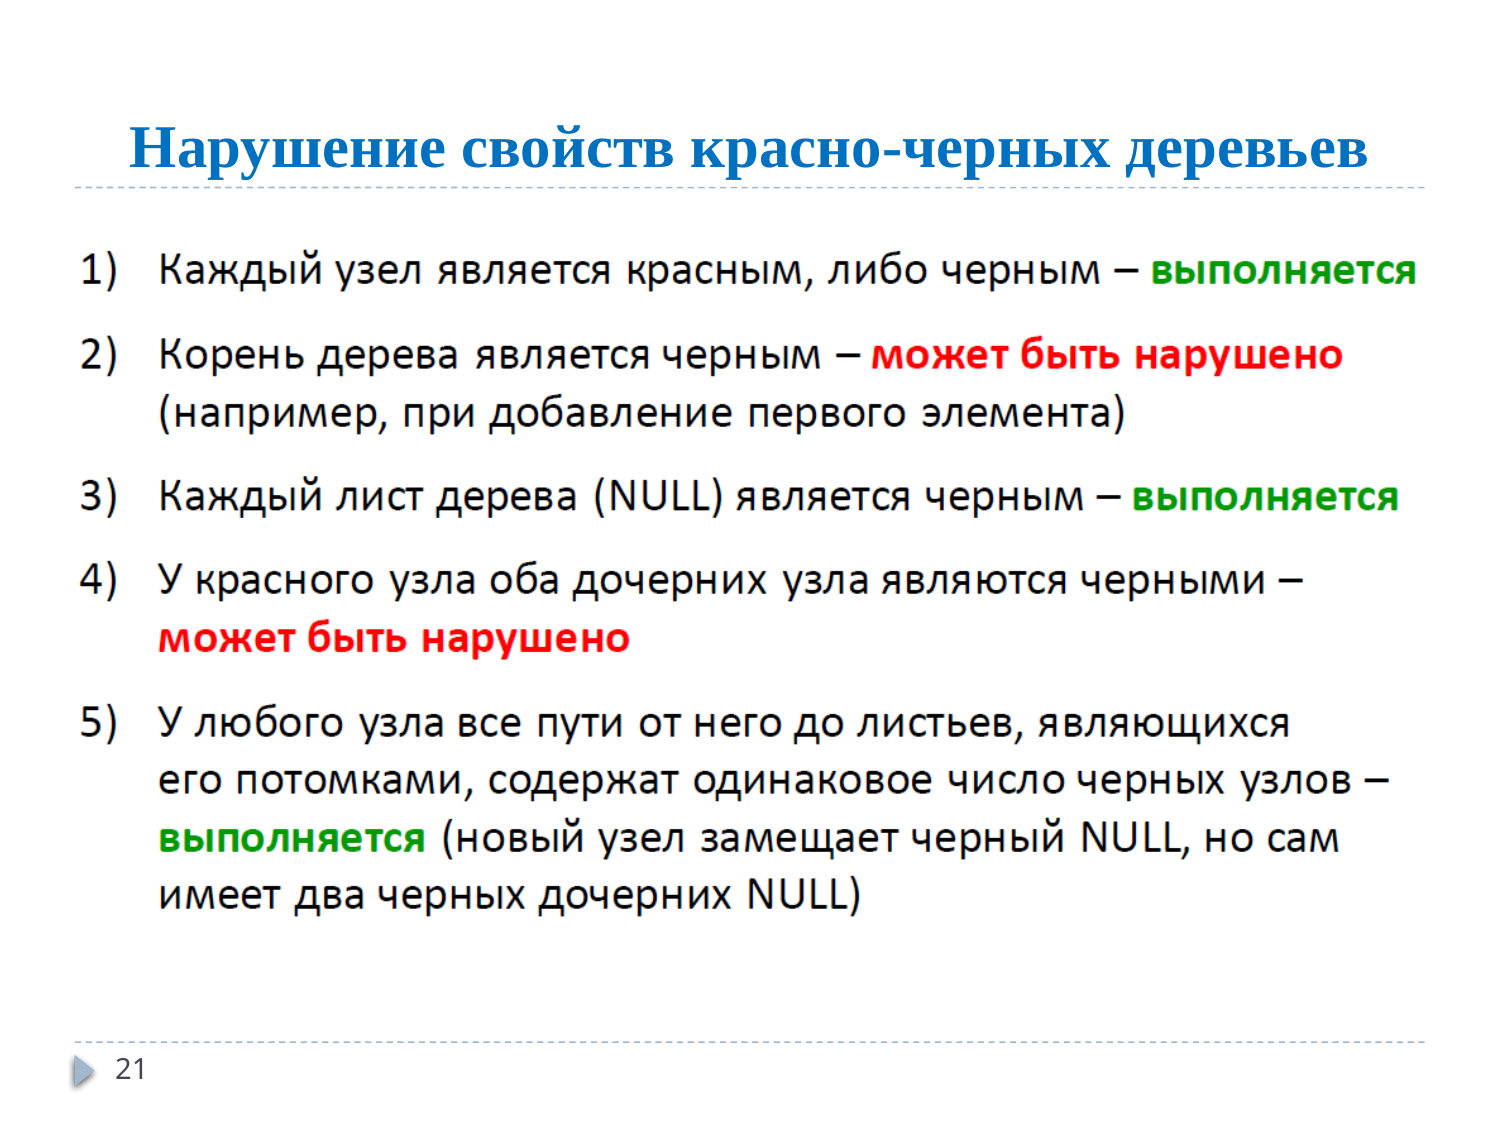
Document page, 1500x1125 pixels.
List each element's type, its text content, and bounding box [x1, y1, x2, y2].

picture [50, 222, 1442, 938]
slide_number 21 [100, 1042, 426, 1103]
title Нарушение свойств красно-черных деревьев [75, 37, 1425, 188]
